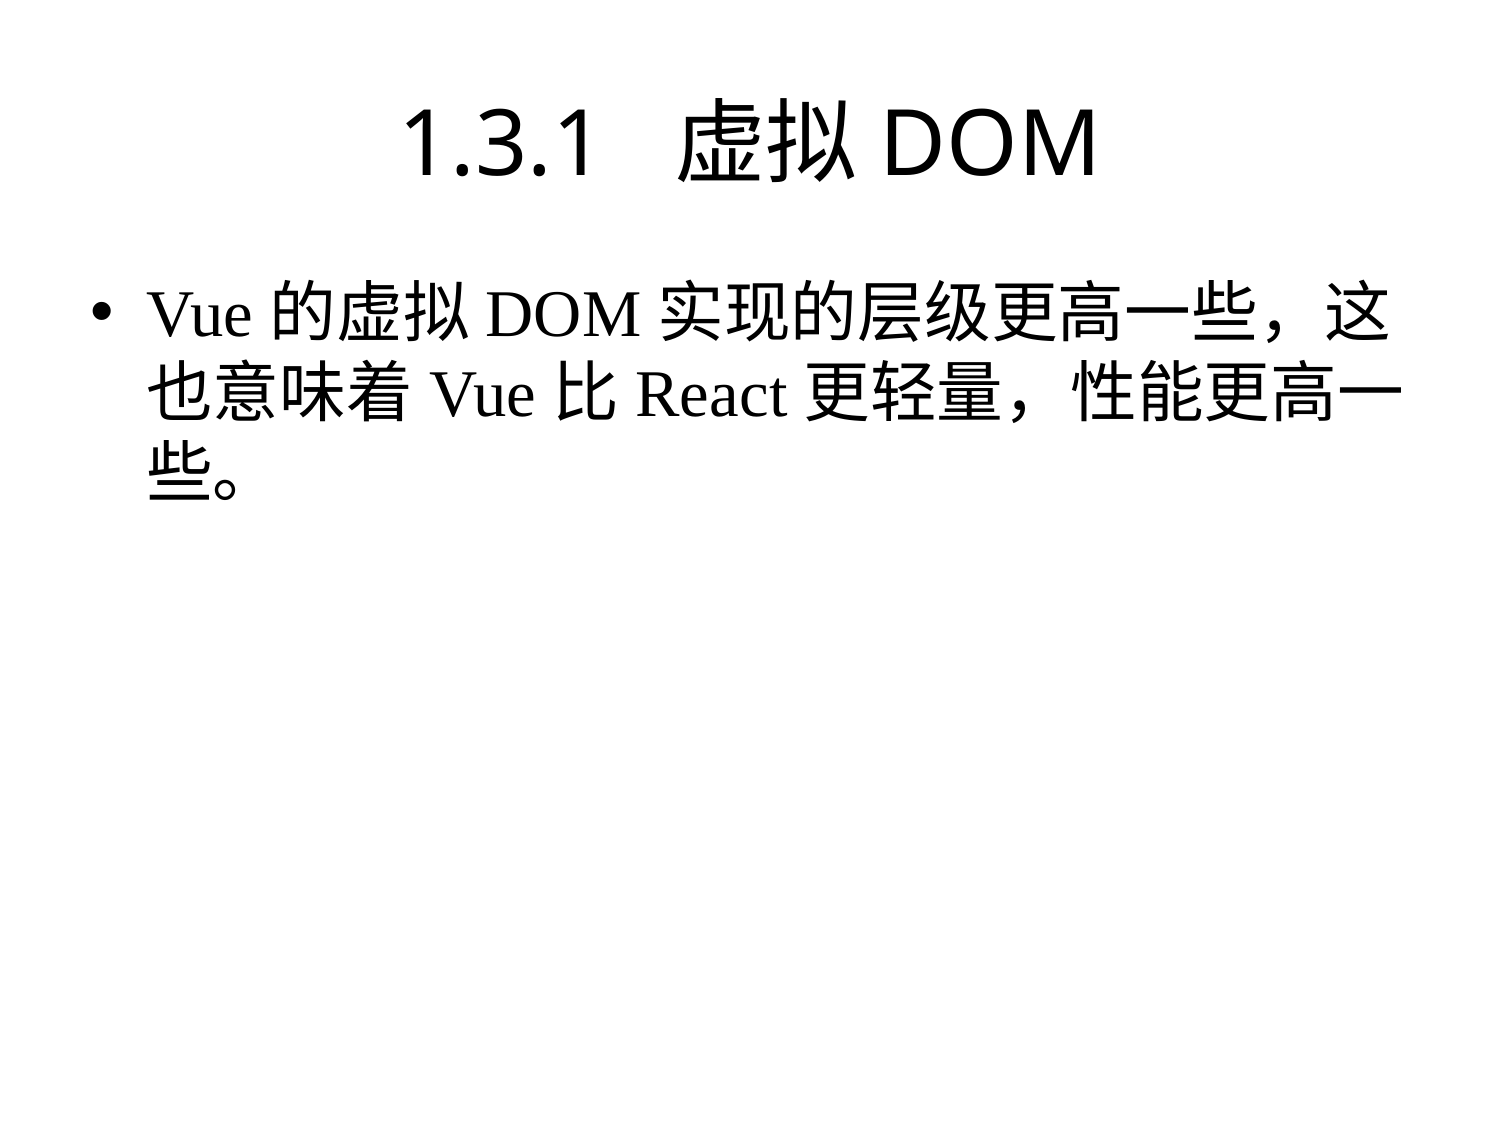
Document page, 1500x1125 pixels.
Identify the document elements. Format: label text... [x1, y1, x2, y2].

list Vue的虚拟DOM实现的层级更高一些，这也意味着Vue比React更轻量，性能更高一些。 [75, 262, 1425, 1005]
title 1.3.1 虚拟DOM [75, 45, 1425, 233]
